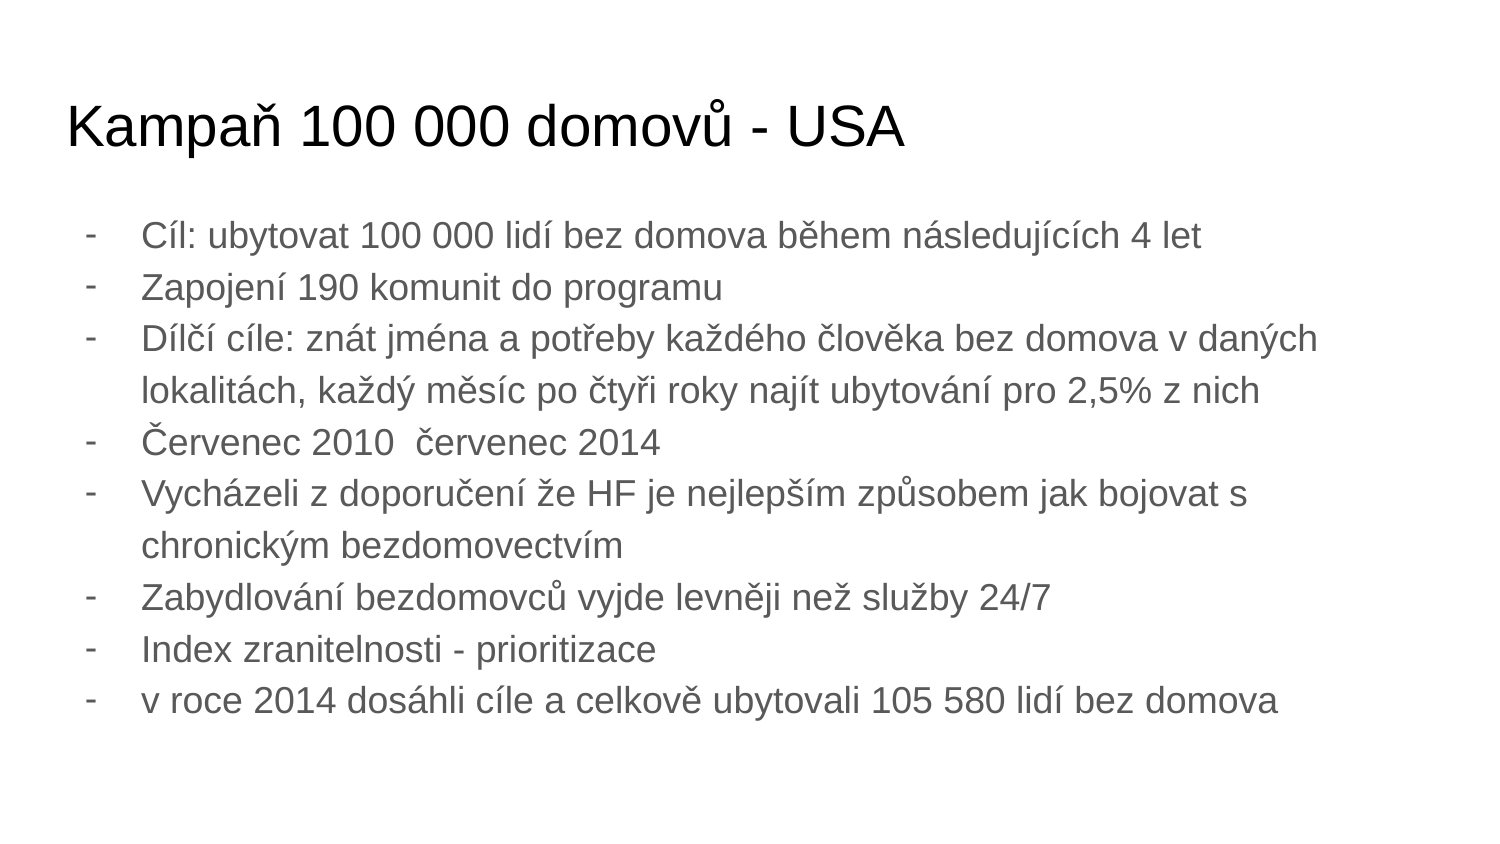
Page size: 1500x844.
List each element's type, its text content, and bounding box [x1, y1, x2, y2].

list Cíl: ubytovat 100 000 lidí bez domova během následujících 4 let Zapojení 190 komunit do programu Dílčí cíle: znát jména a potřeby každého člověka bez domova v daných lokalitách, každý měsíc po čtyři roky najít ubytování pro 2,5% z nich Červenec 2010 červenec 2014 Vycházeli z doporučení že HF je nejlepším způsobem jak bojovat s chronickým bezdomovectvím Zabydlování bezdomovců vyjde levněji než služby 24/7 Index zranitelnosti - prioritizace v roce 2014 dosáhli cíle a celkově ubytovali 105 580 lidí bez domova [51, 189, 1449, 750]
title Kampaň 100 000 domovů - USA [51, 72, 1449, 167]
